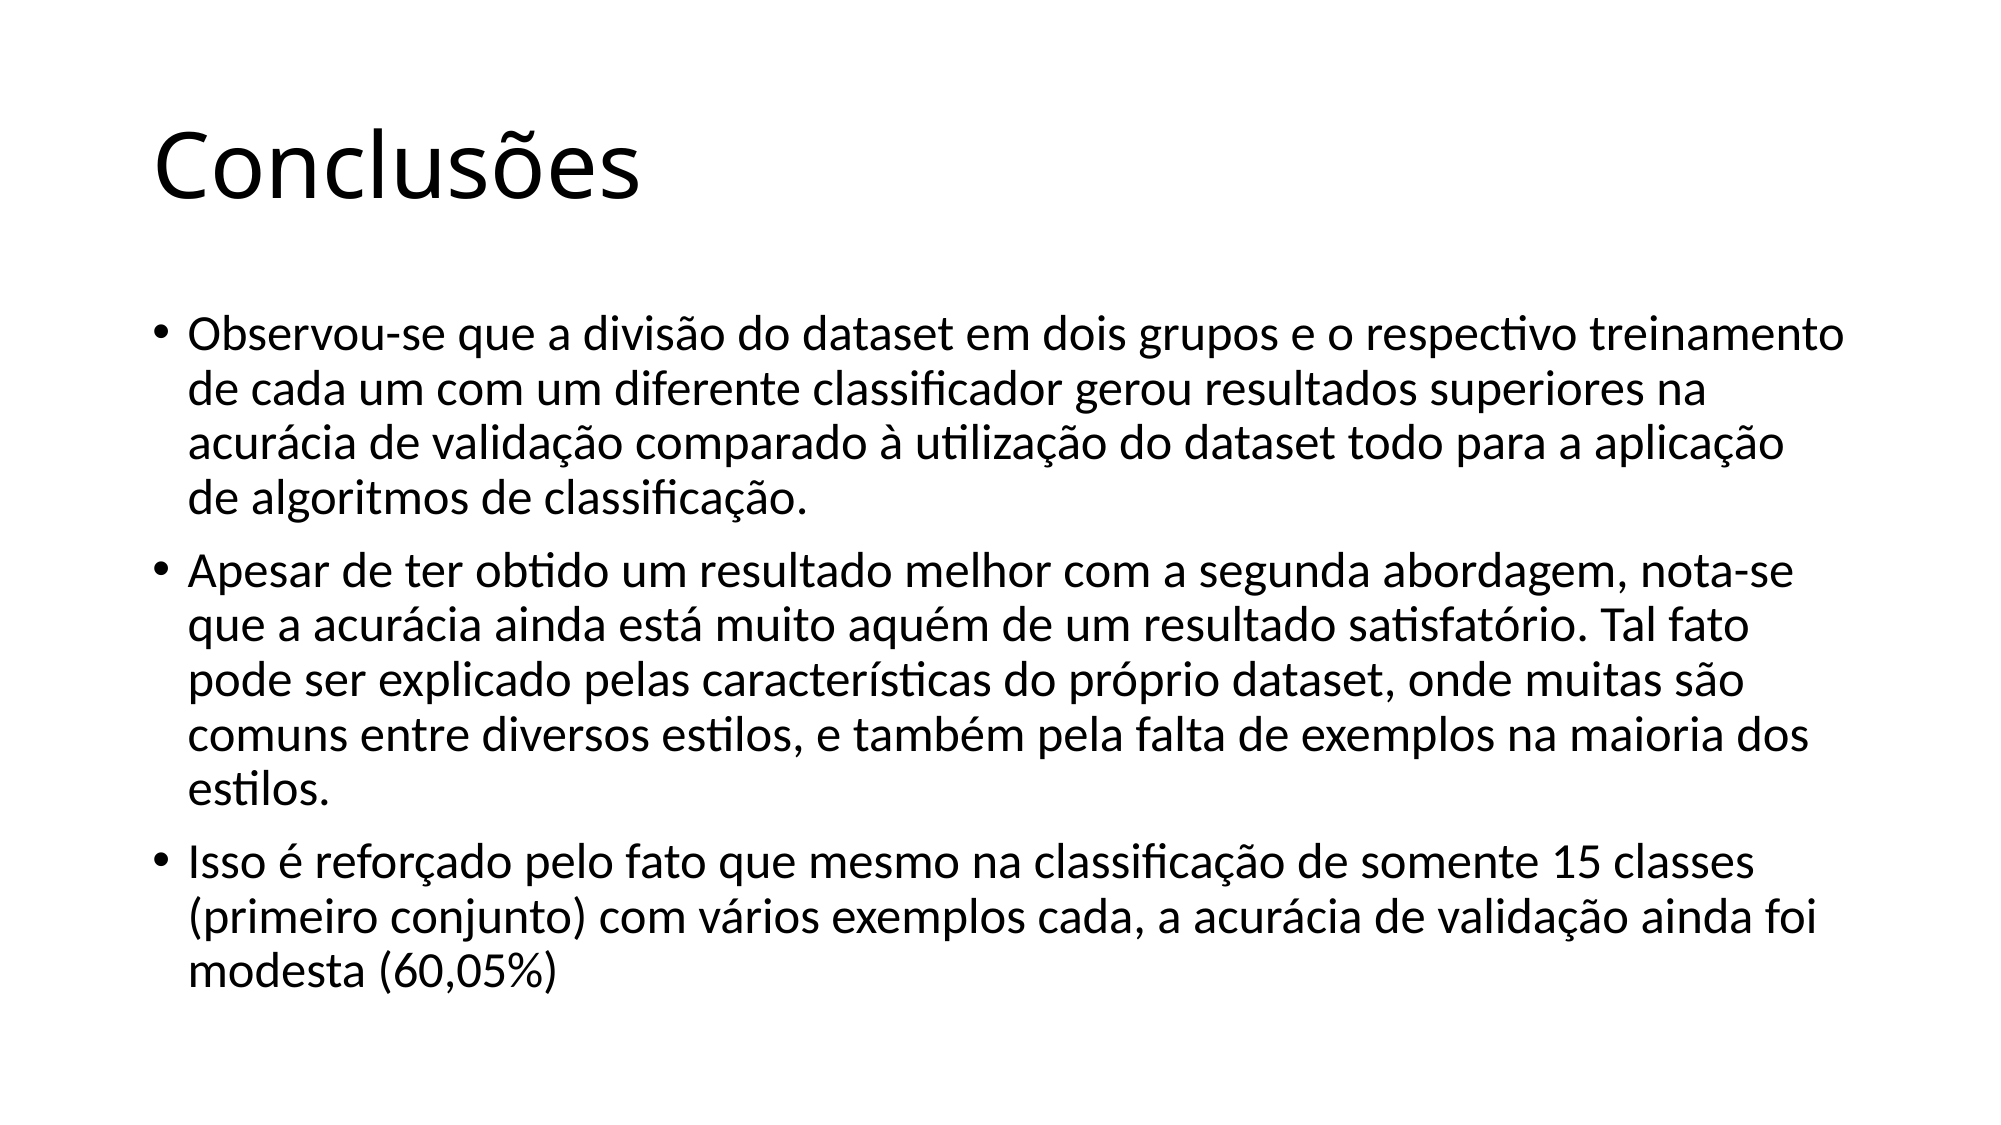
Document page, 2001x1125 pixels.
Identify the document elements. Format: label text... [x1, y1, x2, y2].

list Observou-se que a divisão do dataset em dois grupos e o respectivo treinamento de cada um com um diferente classificador gerou resultados superiores na acurácia de validação comparado à utilização do dataset todo para a aplicação de algoritmos de classificação. Apesar de ter obtido um resultado melhor com a segunda abordagem, nota-se que a acurácia ainda está muito aquém de um resultado satisfatório. Tal fato pode ser explicado pelas características do próprio dataset, onde muitas são comuns entre diversos estilos, e também pela falta de exemplos na maioria dos estilos. Isso é reforçado pelo fato que mesmo na classificação de somente 15 classes (primeiro conjunto) com vários exemplos cada, a acurácia de validação ainda foi modesta (60,05%) [137, 299, 1863, 1014]
title Conclusões [137, 59, 1863, 278]
